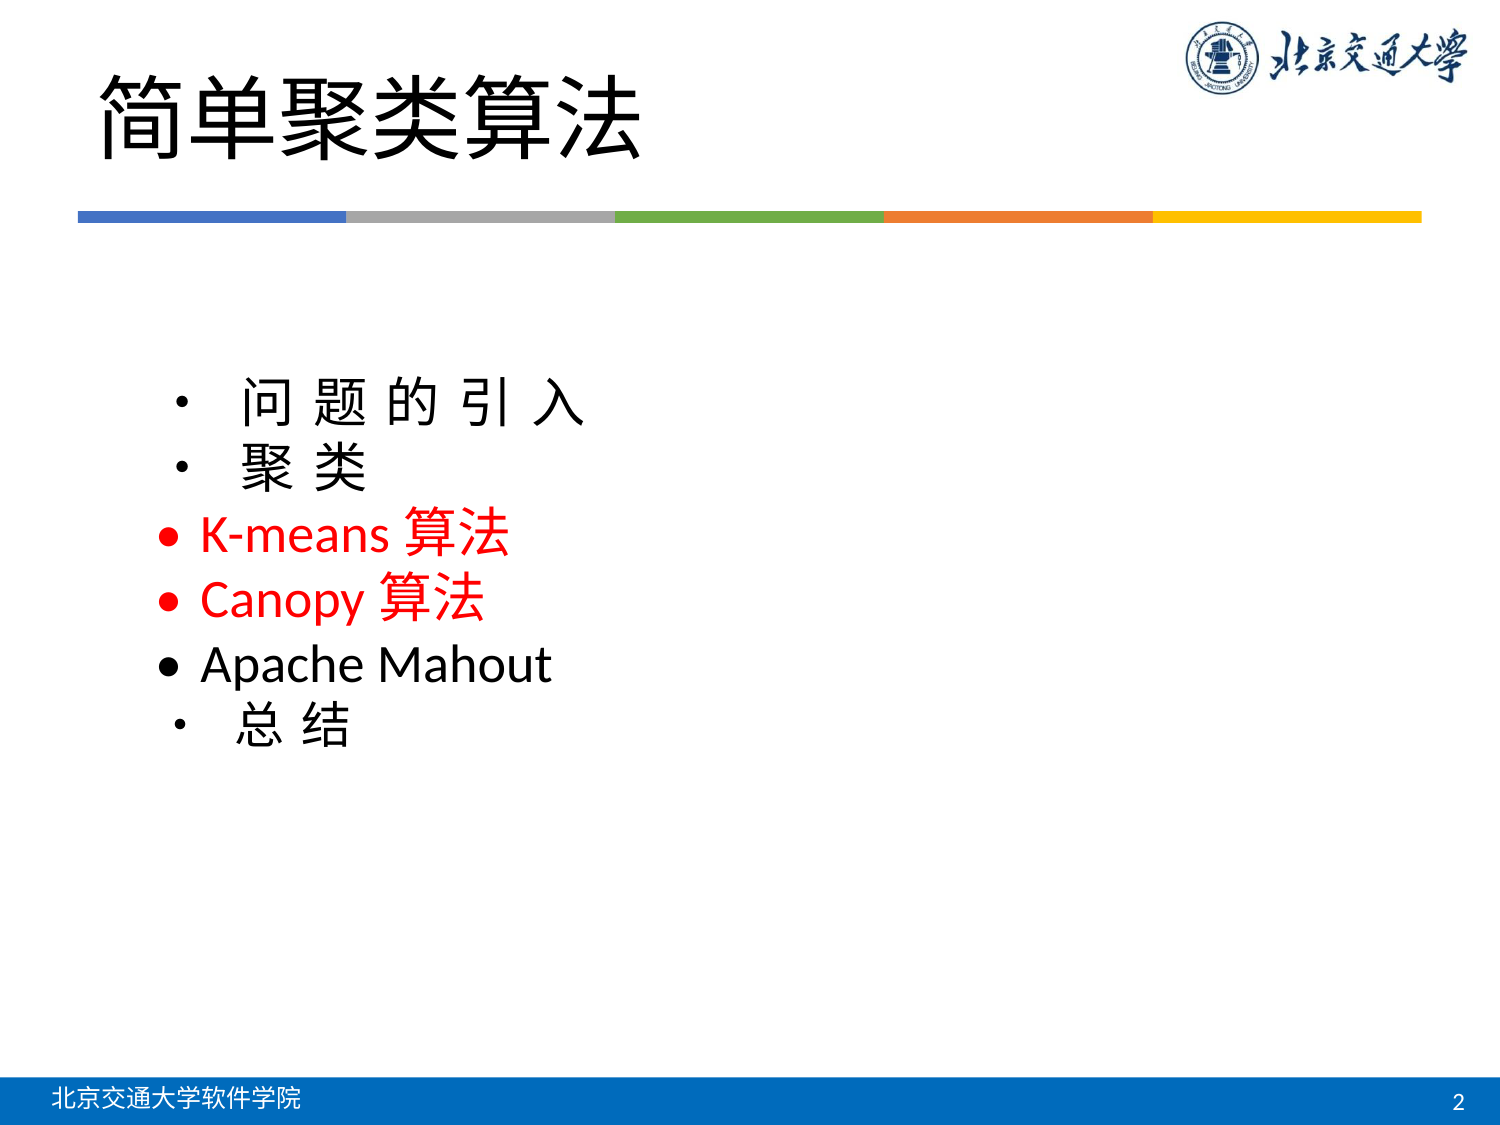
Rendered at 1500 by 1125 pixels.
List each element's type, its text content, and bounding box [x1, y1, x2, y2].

text_box [0, 1077, 1500, 1125]
text_box [883, 210, 1152, 224]
text_box 2 [1452, 1085, 1466, 1116]
text_box [346, 210, 614, 224]
picture [1166, 10, 1491, 106]
text_box •问题的引入 •聚类 •K-means算法 •Canopy算法 •Apache Mahout •总结 [154, 368, 586, 1079]
text_box 简单聚类算法 [95, 61, 646, 172]
text_box [77, 210, 346, 224]
text_box [614, 210, 883, 224]
text_box [1152, 210, 1422, 224]
text_box 北京交通大学软件学院 [51, 1082, 302, 1113]
